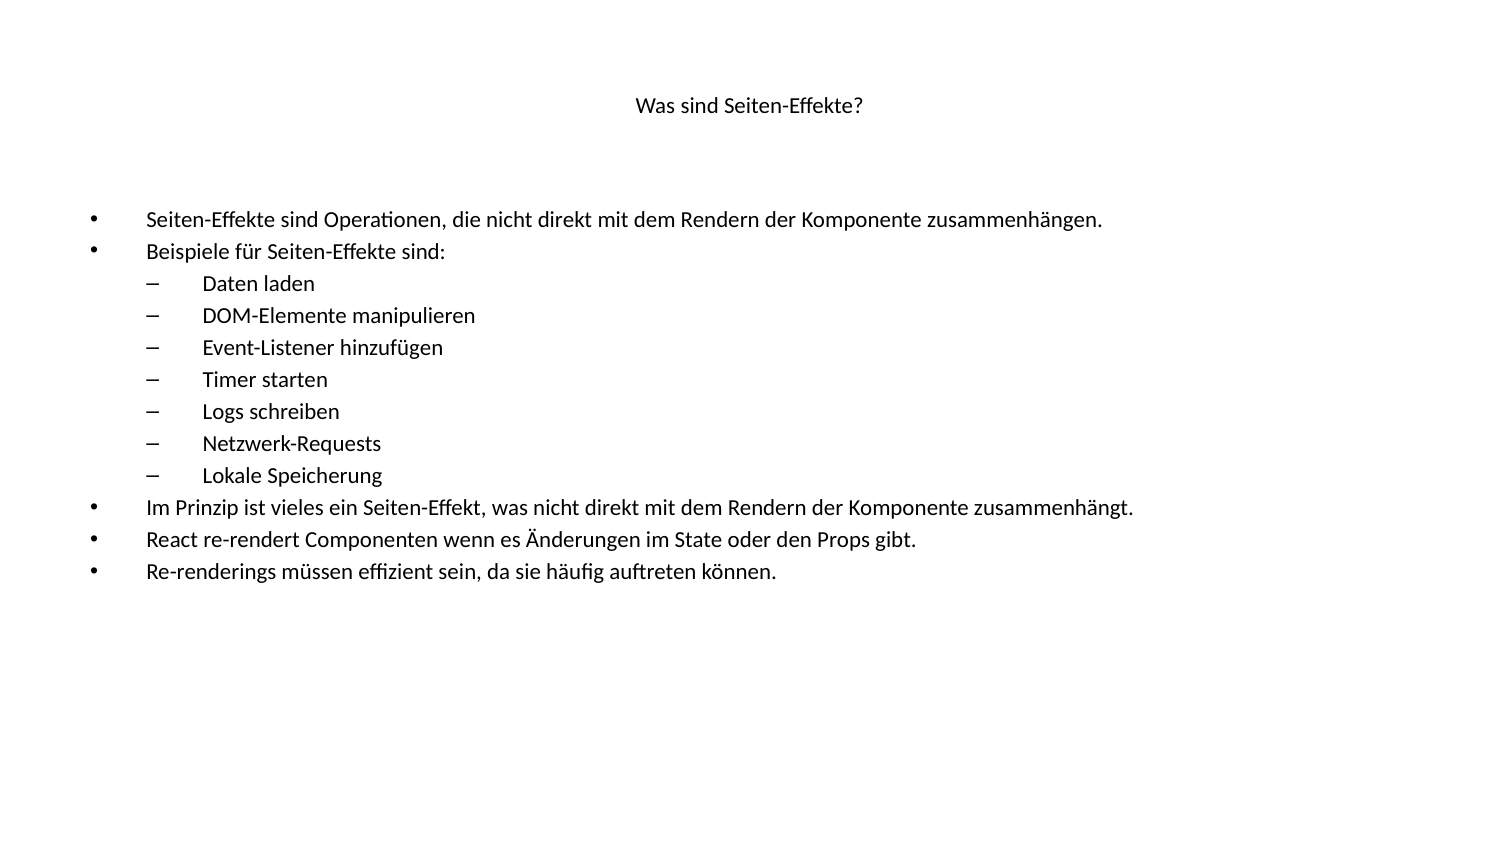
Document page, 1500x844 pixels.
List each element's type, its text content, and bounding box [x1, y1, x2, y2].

list Seiten-Effekte sind Operationen, die nicht direkt mit dem Rendern der Komponente zusammenhängen. Beispiele für Seiten-Effekte sind: Daten laden DOM-Elemente manipulieren Event-Listener hinzufügen Timer starten Logs schreiben Netzwerk-Requests Lokale Speicherung Im Prinzip ist vieles ein Seiten-Effekt, was nicht direkt mit dem Rendern der Komponente zusammenhängt. React re-rendert Componenten wenn es Änderungen im State oder den Props gibt. Re-renderings müssen effizient sein, da sie häufig auftreten können. [75, 196, 1425, 754]
title Was sind Seiten-Effekte? [75, 33, 1425, 175]
